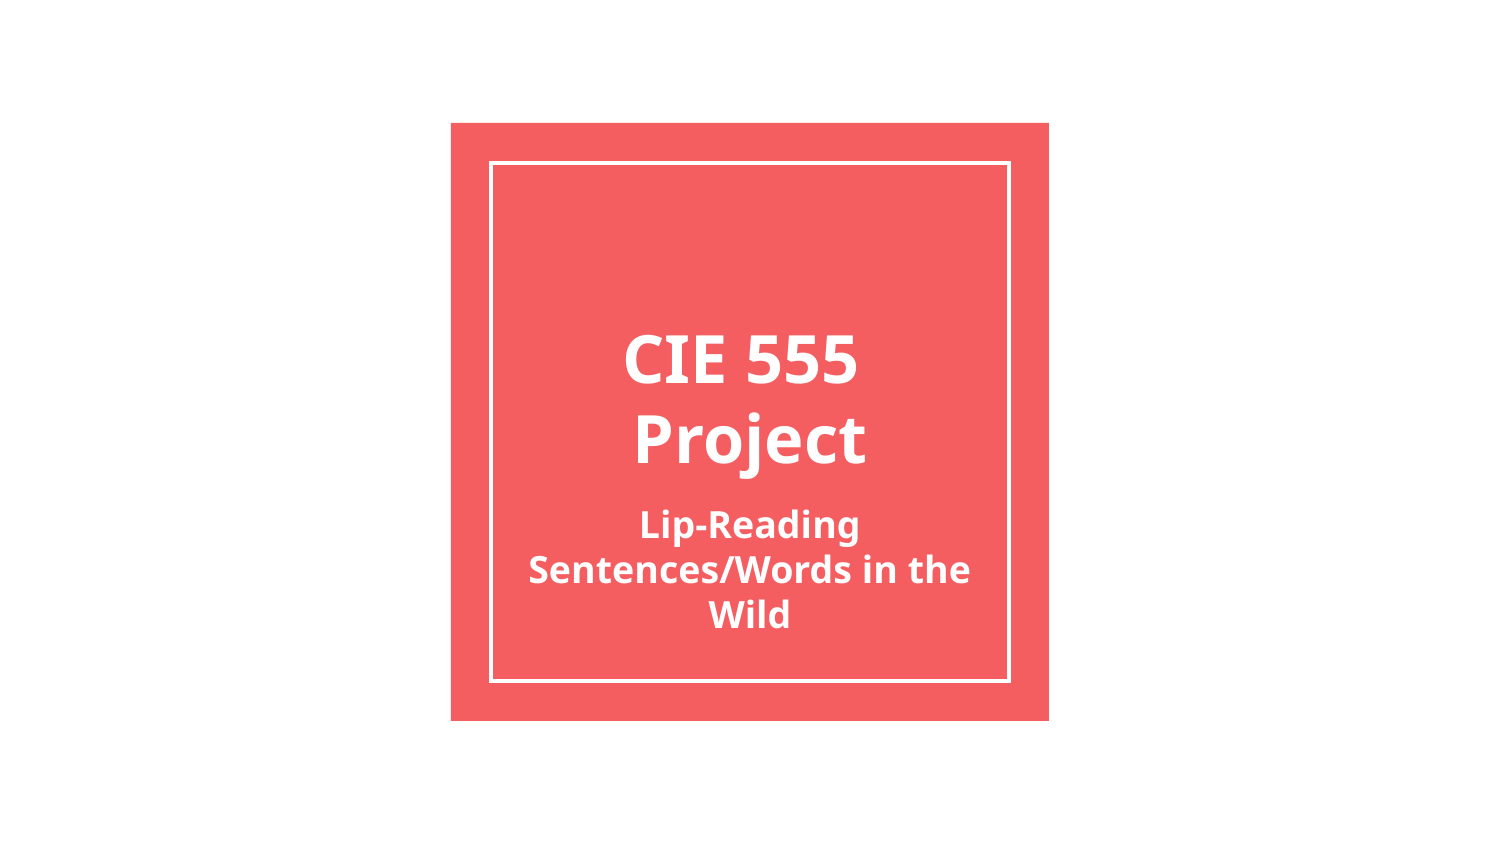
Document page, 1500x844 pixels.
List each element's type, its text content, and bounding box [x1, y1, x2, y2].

subtitle Lip-Reading Sentences/Words in the Wild [507, 535, 993, 651]
title CIE 555 Project [507, 266, 993, 527]
